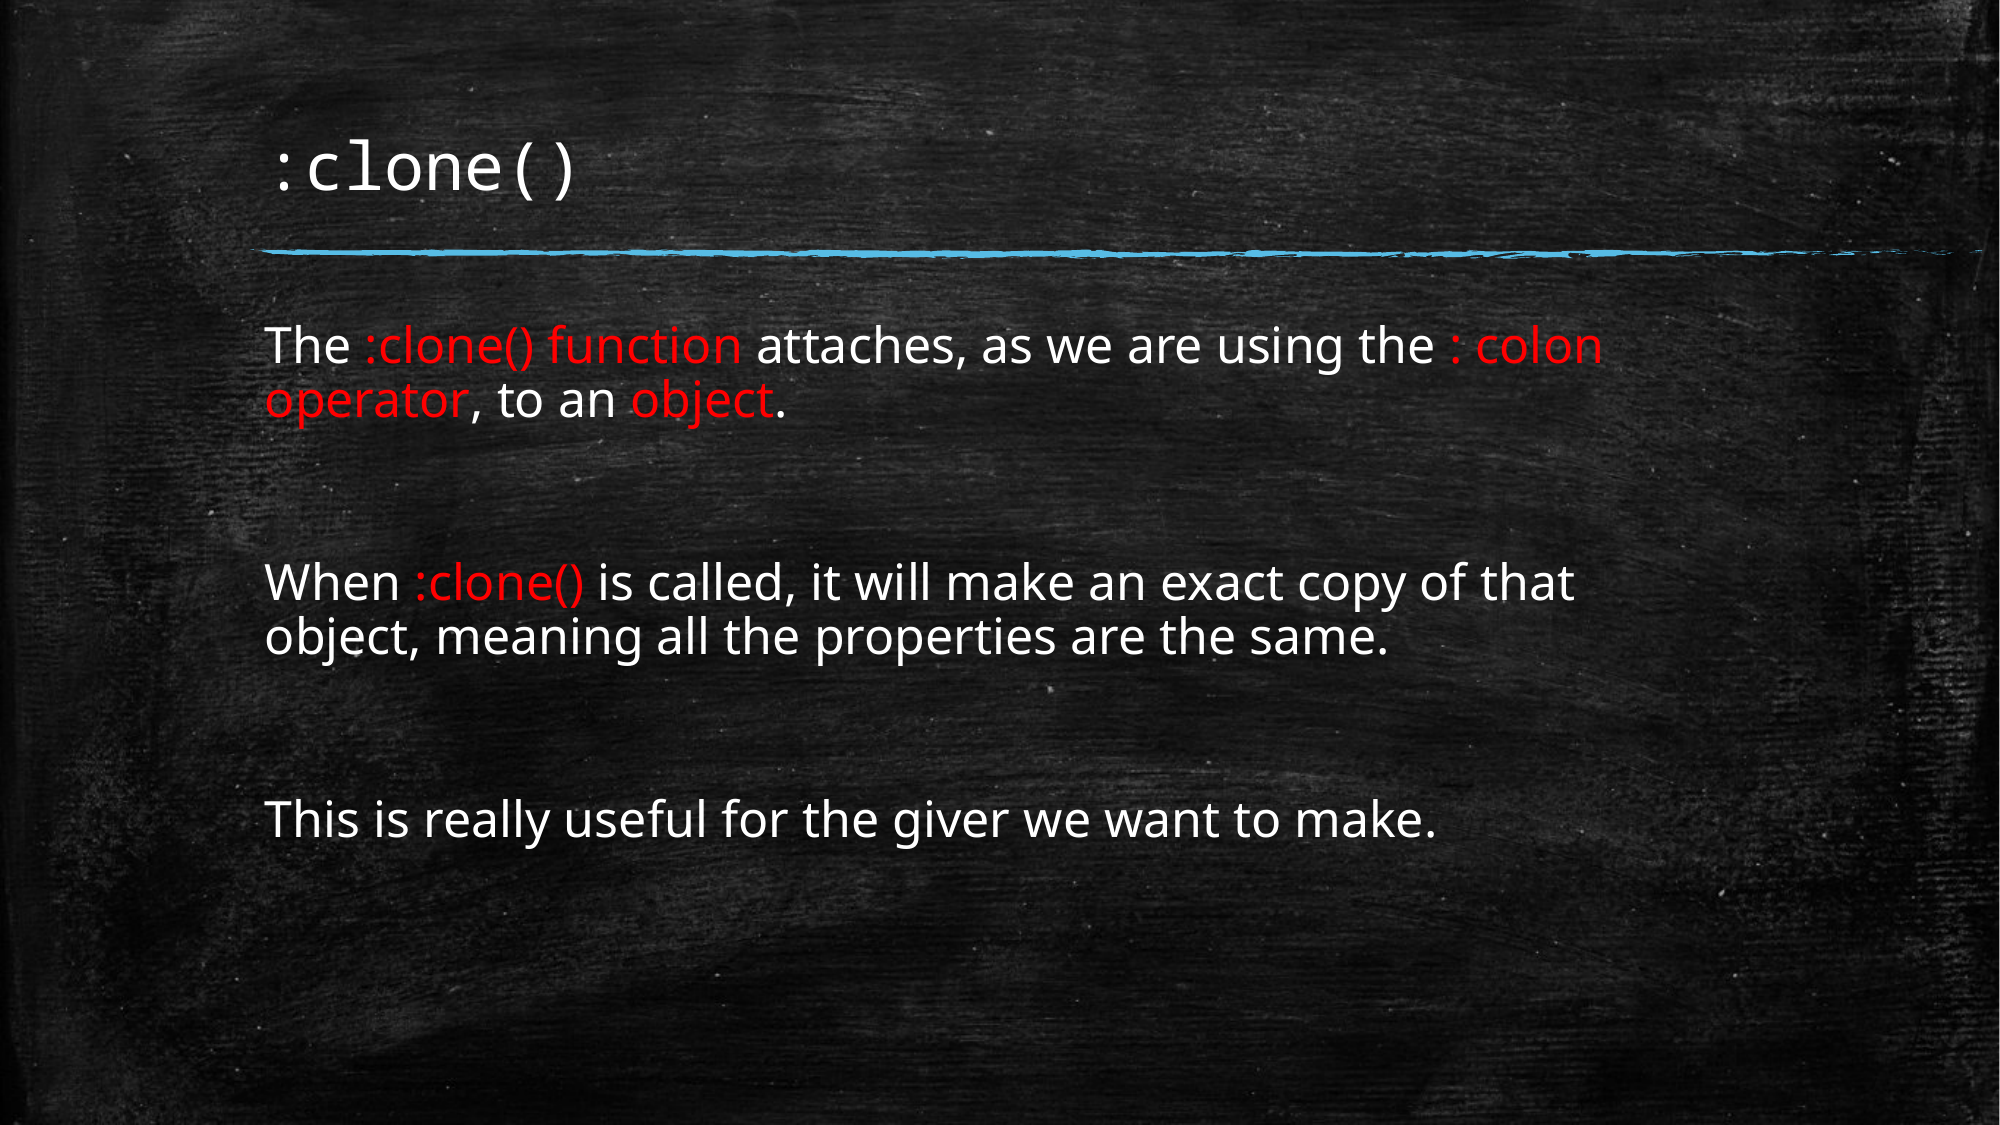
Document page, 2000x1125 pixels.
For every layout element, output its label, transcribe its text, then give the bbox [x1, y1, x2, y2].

title :clone() [249, 45, 1750, 213]
list The :clone() function attaches, as we are using the : colon operator, to an object. When :clone() is called, it will make an exact copy of that object, meaning all the properties are the same. This is really useful for the giver we want to make. [249, 312, 1750, 1013]
